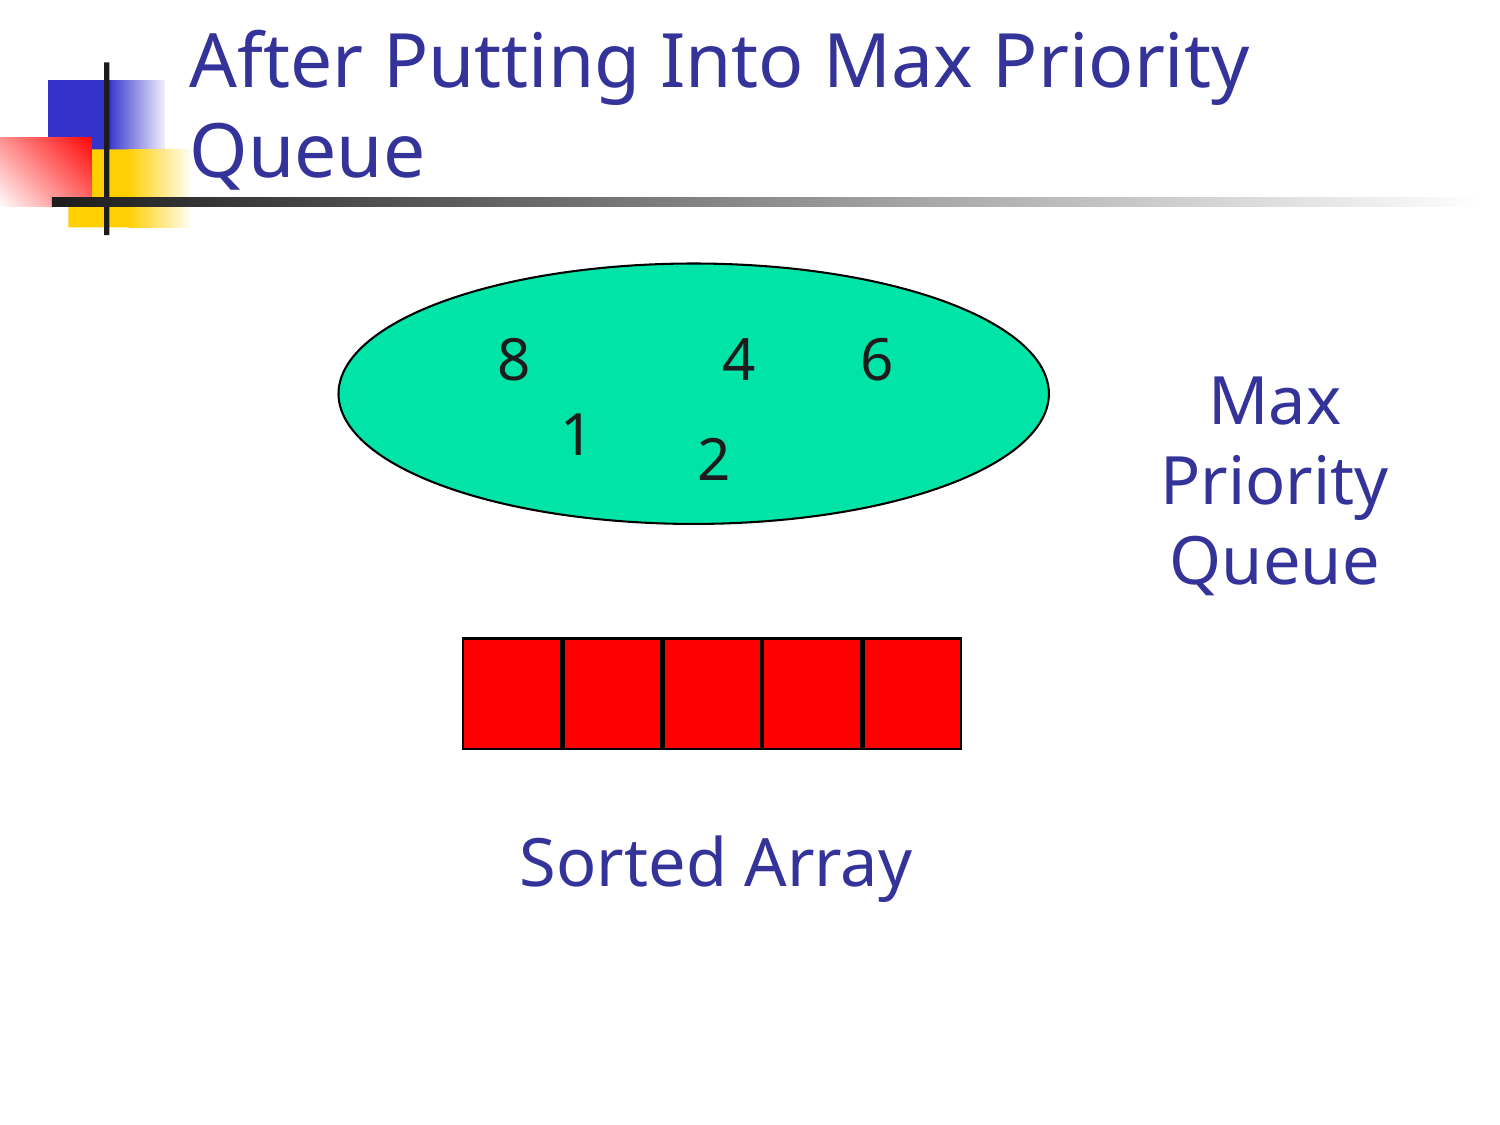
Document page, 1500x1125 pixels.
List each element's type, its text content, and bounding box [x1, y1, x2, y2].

text_box 2 [682, 414, 747, 500]
text_box 6 [845, 314, 909, 400]
title After Putting Into Max Priority Queue [174, 37, 1500, 200]
text_box [663, 638, 762, 749]
text_box [563, 638, 662, 749]
text_box 4 [707, 314, 772, 400]
text_box [463, 638, 562, 749]
text_box [863, 638, 962, 749]
text_box 1 [545, 389, 609, 475]
text_box Max Priority Queue [1087, 349, 1463, 605]
subtitle Sorted Array [200, 812, 1250, 1100]
text_box [763, 638, 862, 749]
text_box 8 [482, 314, 547, 400]
text_box [338, 263, 1049, 524]
